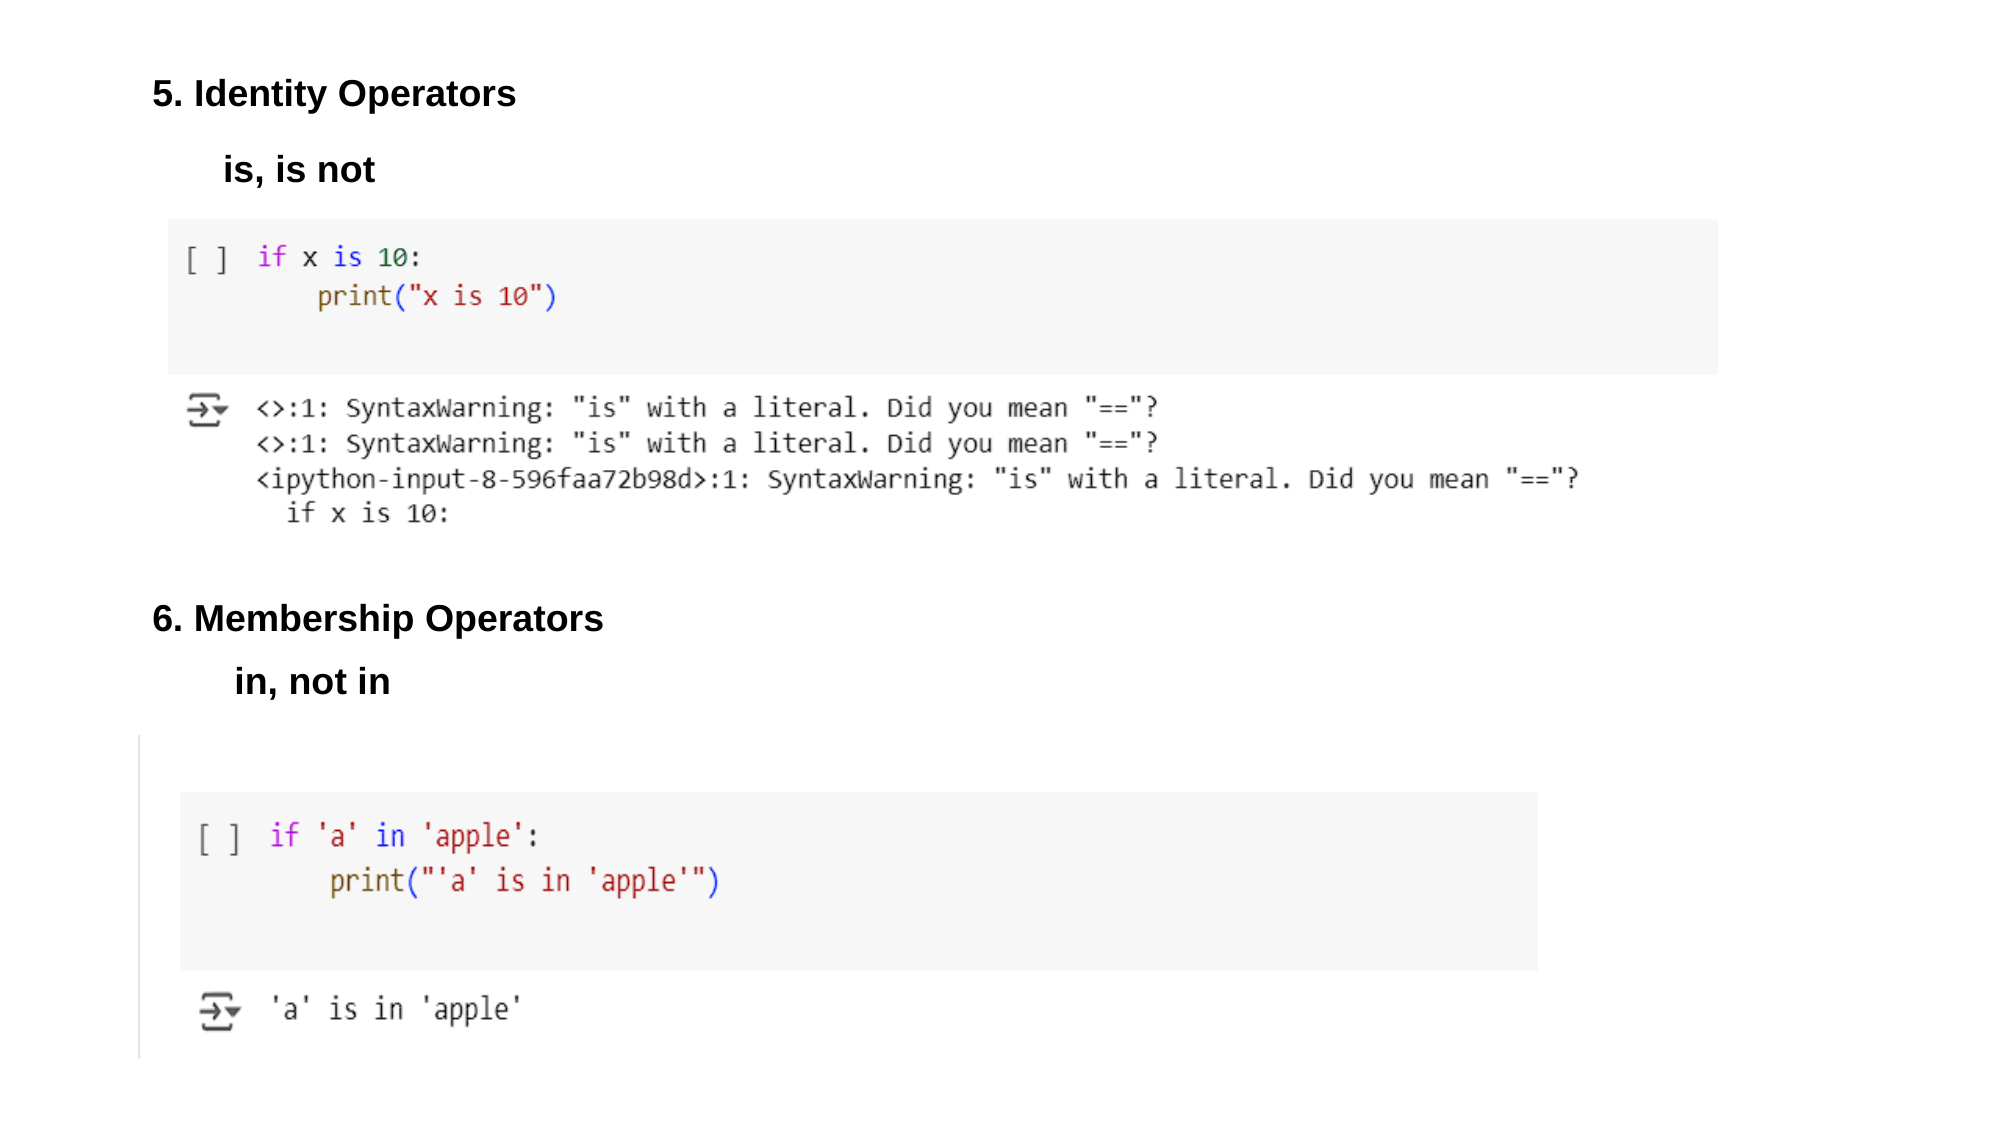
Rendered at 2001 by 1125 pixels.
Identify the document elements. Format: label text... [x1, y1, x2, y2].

text_box is, is not [208, 137, 412, 198]
picture [136, 734, 1539, 1060]
picture [136, 199, 1718, 563]
text_box 6. Membership Operators [137, 586, 1138, 647]
list 5. Identity Operators [137, 66, 1863, 1014]
text_box in, not in [219, 649, 470, 710]
